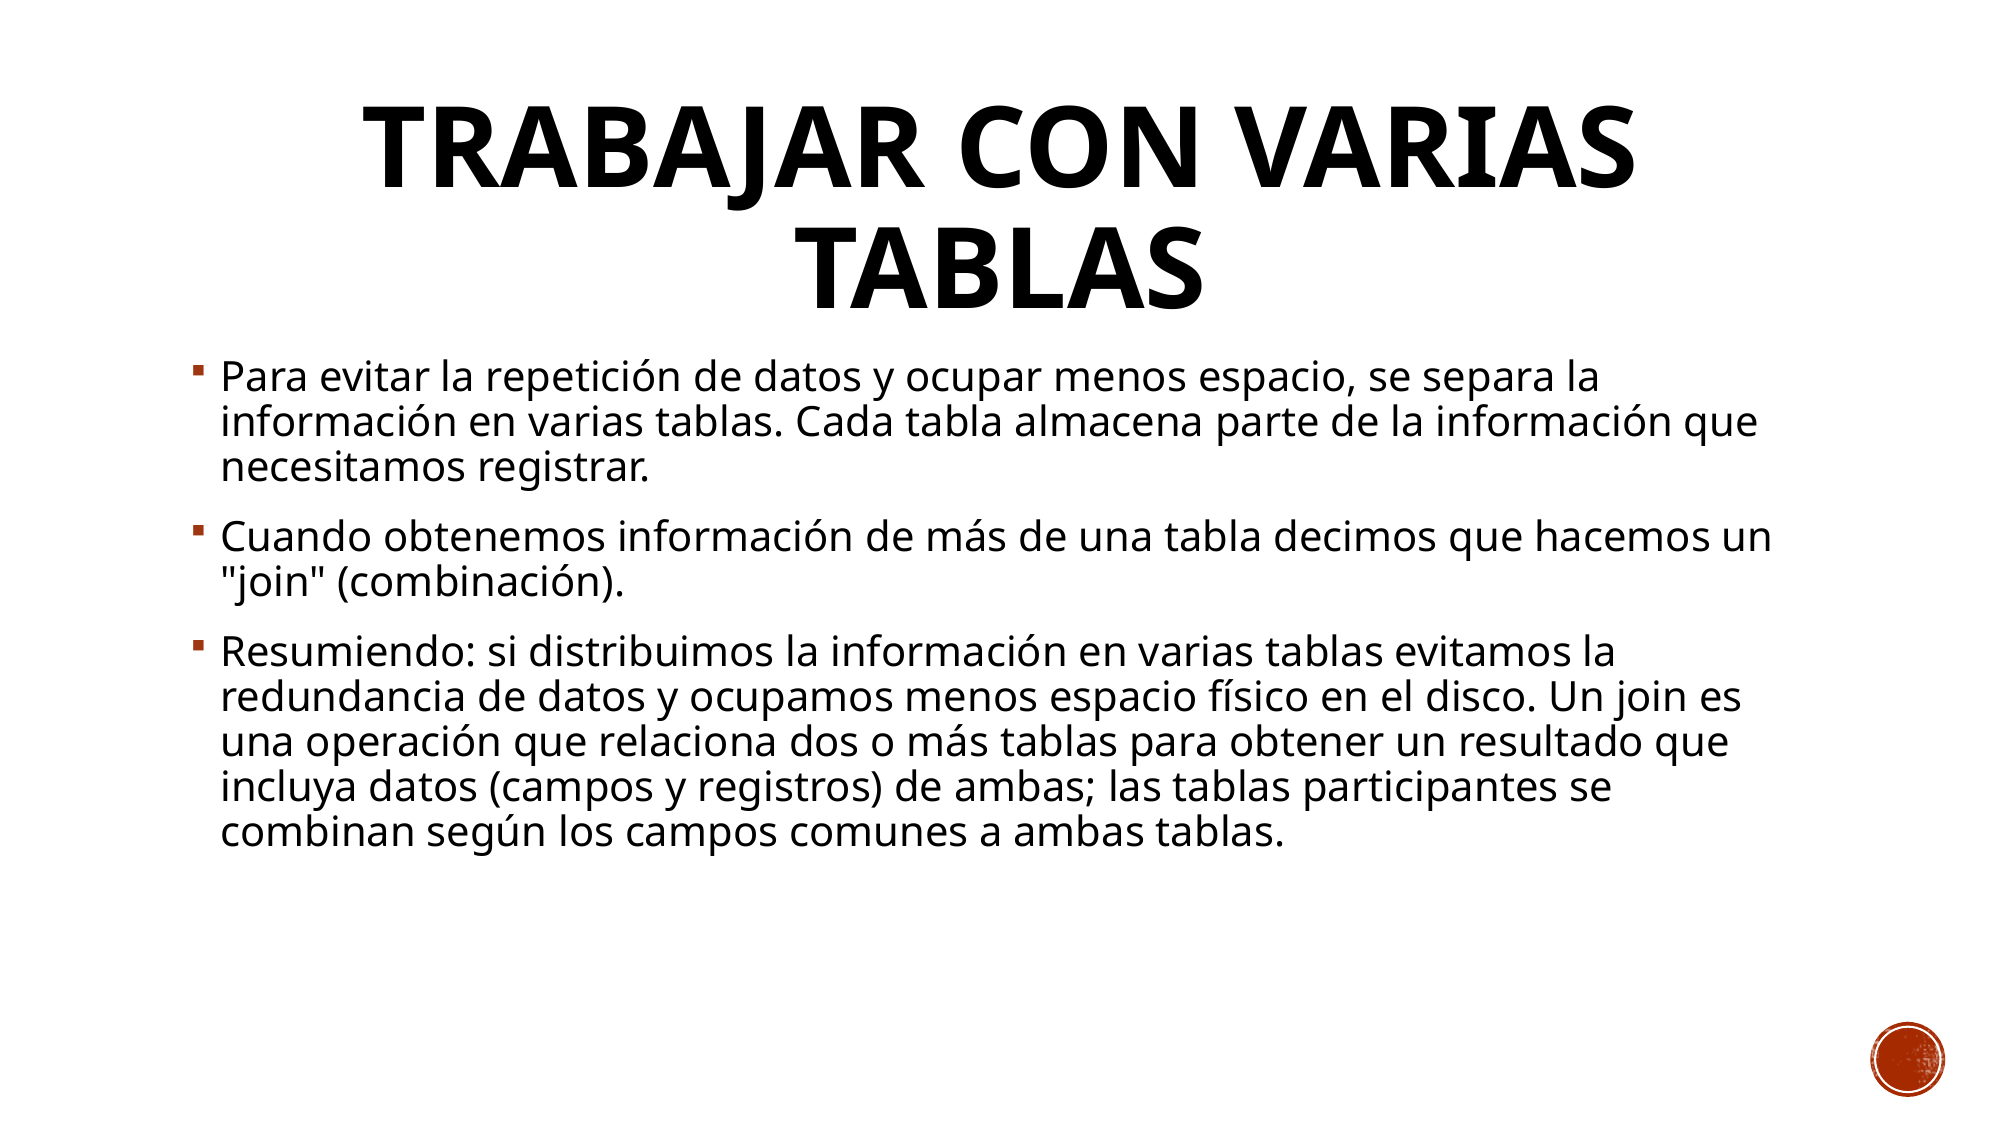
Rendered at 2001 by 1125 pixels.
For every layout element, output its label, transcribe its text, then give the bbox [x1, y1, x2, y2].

title Trabajar con varias tablas [175, 79, 1826, 344]
list Para evitar la repetición de datos y ocupar menos espacio, se separa la información en varias tablas. Cada tabla almacena parte de la información que necesitamos registrar. Cuando obtenemos información de más de una tabla decimos que hacemos un "join" (combinación). Resumiendo: si distribuimos la información en varias tablas evitamos la redundancia de datos y ocupamos menos espacio físico en el disco. Un join es una operación que relaciona dos o más tablas para obtener un resultado que incluya datos (campos y registros) de ambas; las tablas participantes se combinan según los campos comunes a ambas tablas. [175, 348, 1826, 1013]
